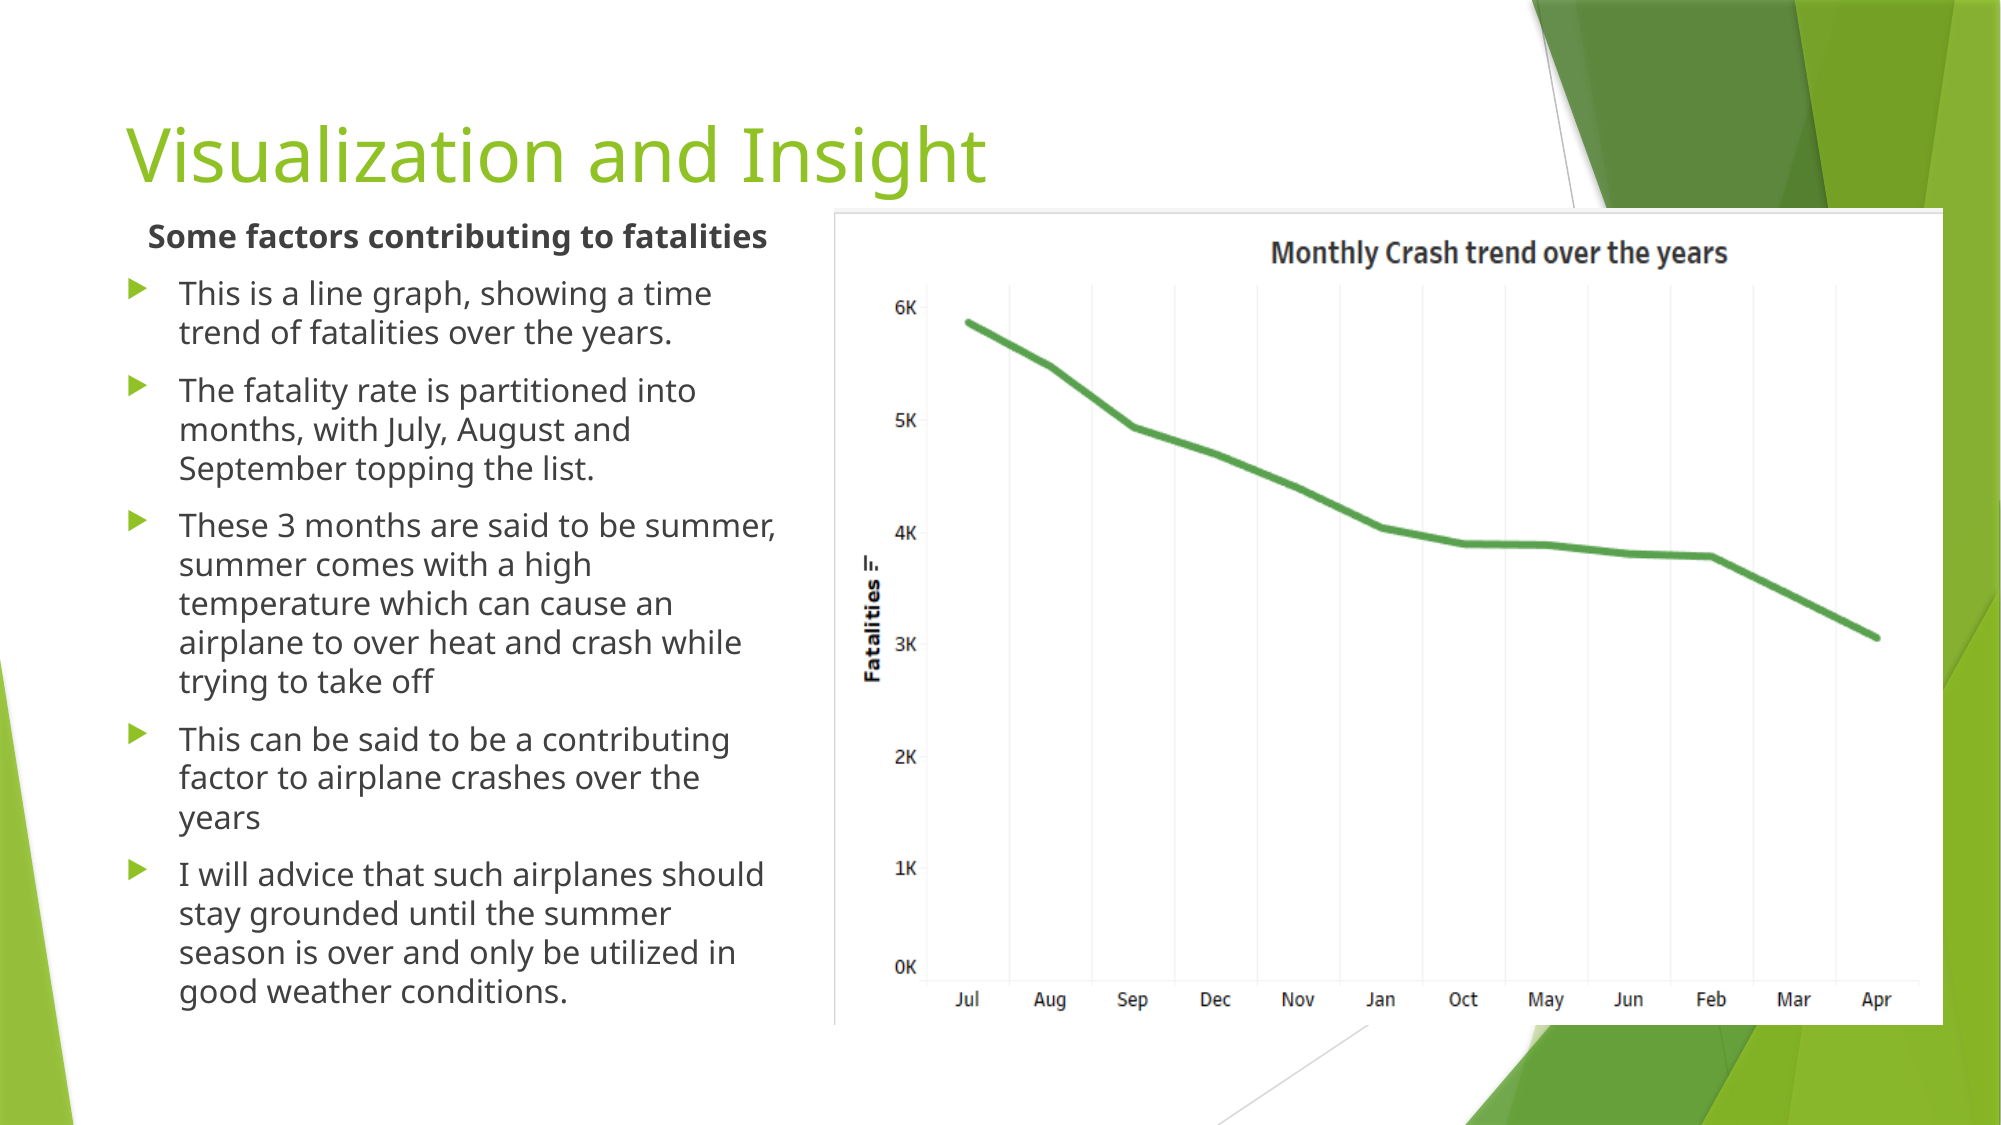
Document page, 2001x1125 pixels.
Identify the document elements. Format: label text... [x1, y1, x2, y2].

title Visualization and Insight [111, 99, 1522, 317]
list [834, 207, 1944, 1026]
list Some factors contributing to fatalities This is a line graph, showing a time trend of fatalities over the years. The fatality rate is partitioned into months, with July, August and September topping the list. These 3 months are said to be summer, summer comes with a high temperature which can cause an airplane to over heat and crash while trying to take off This can be said to be a contributing factor to airplane crashes over the years I will advice that such airplanes should stay grounded until the summer season is over and only be utilized in good weather conditions. [111, 208, 798, 1025]
